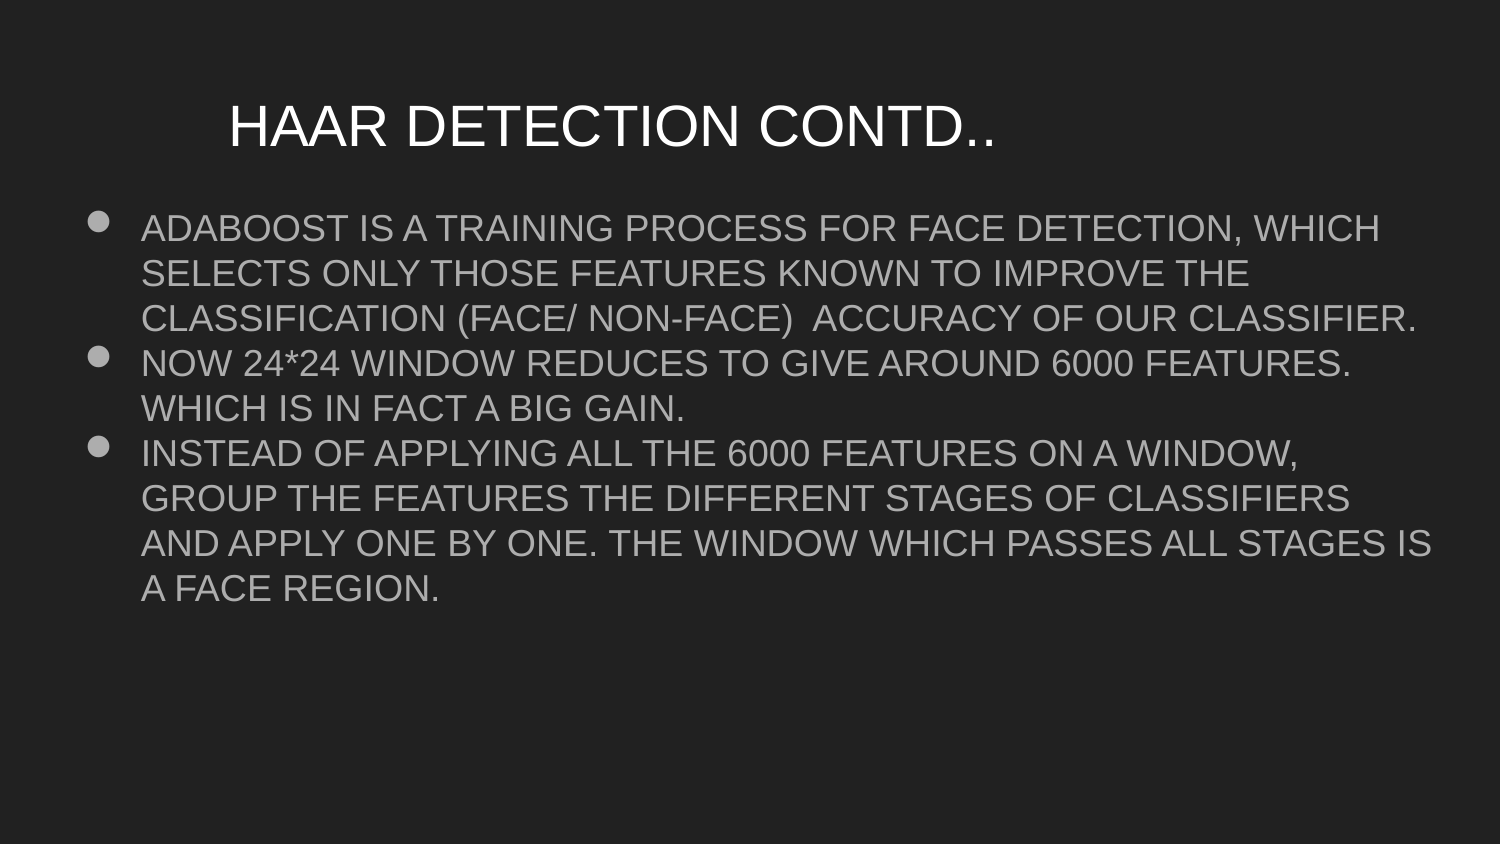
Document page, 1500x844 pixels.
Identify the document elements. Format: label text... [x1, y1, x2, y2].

text_box HAAR DETECTION CONTD.. [51, 72, 1449, 167]
text_box ADABOOST IS A TRAINING PROCESS FOR FACE DETECTION, WHICH SELECTS ONLY THOSE FEATURES KNOWN TO IMPROVE THE CLASSIFICATION (FACE/ NON-FACE) ACCURACY OF OUR CLASSIFIER. NOW 24*24 WINDOW REDUCES TO GIVE AROUND 6000 FEATURES. WHICH IS IN FACT A BIG GAIN. INSTEAD OF APPLYING ALL THE 6000 FEATURES ON A WINDOW, GROUP THE FEATURES THE DIFFERENT STAGES OF CLASSIFIERS AND APPLY ONE BY ONE. THE WINDOW WHICH PASSES ALL STAGES IS A FACE REGION. [51, 188, 1449, 750]
